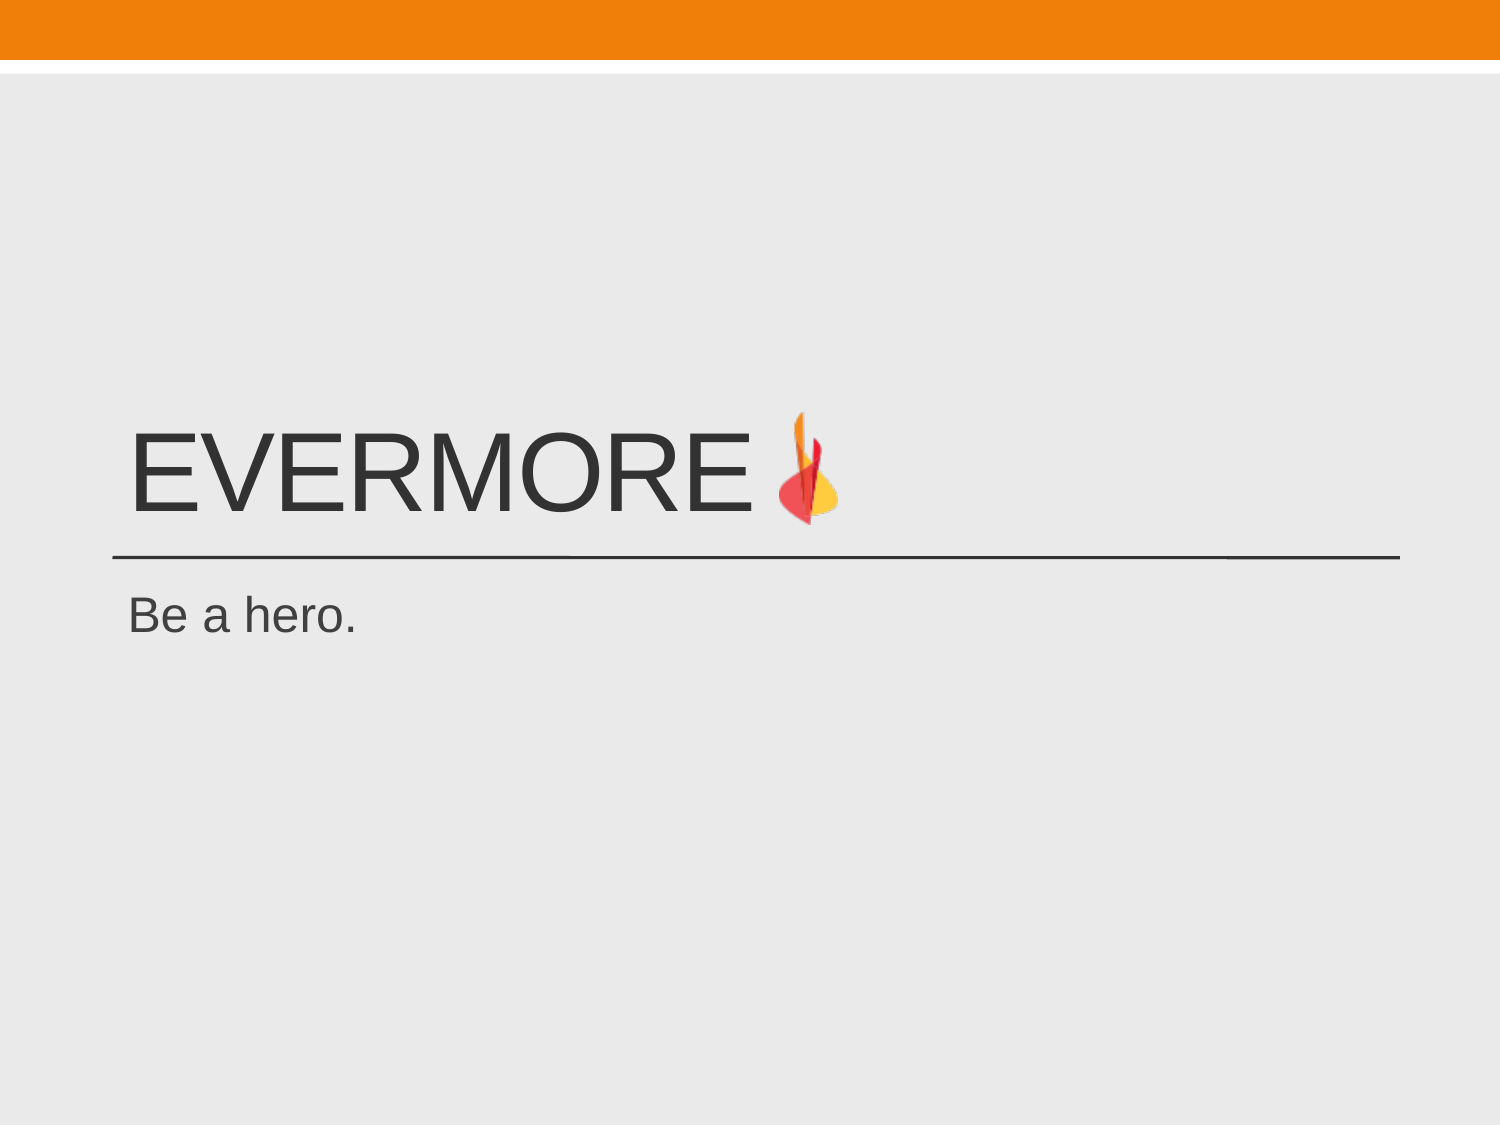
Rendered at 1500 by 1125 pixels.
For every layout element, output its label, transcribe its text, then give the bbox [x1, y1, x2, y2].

subtitle Be a hero. [112, 575, 1163, 863]
title Evermore [112, 224, 1400, 542]
picture [779, 412, 838, 526]
